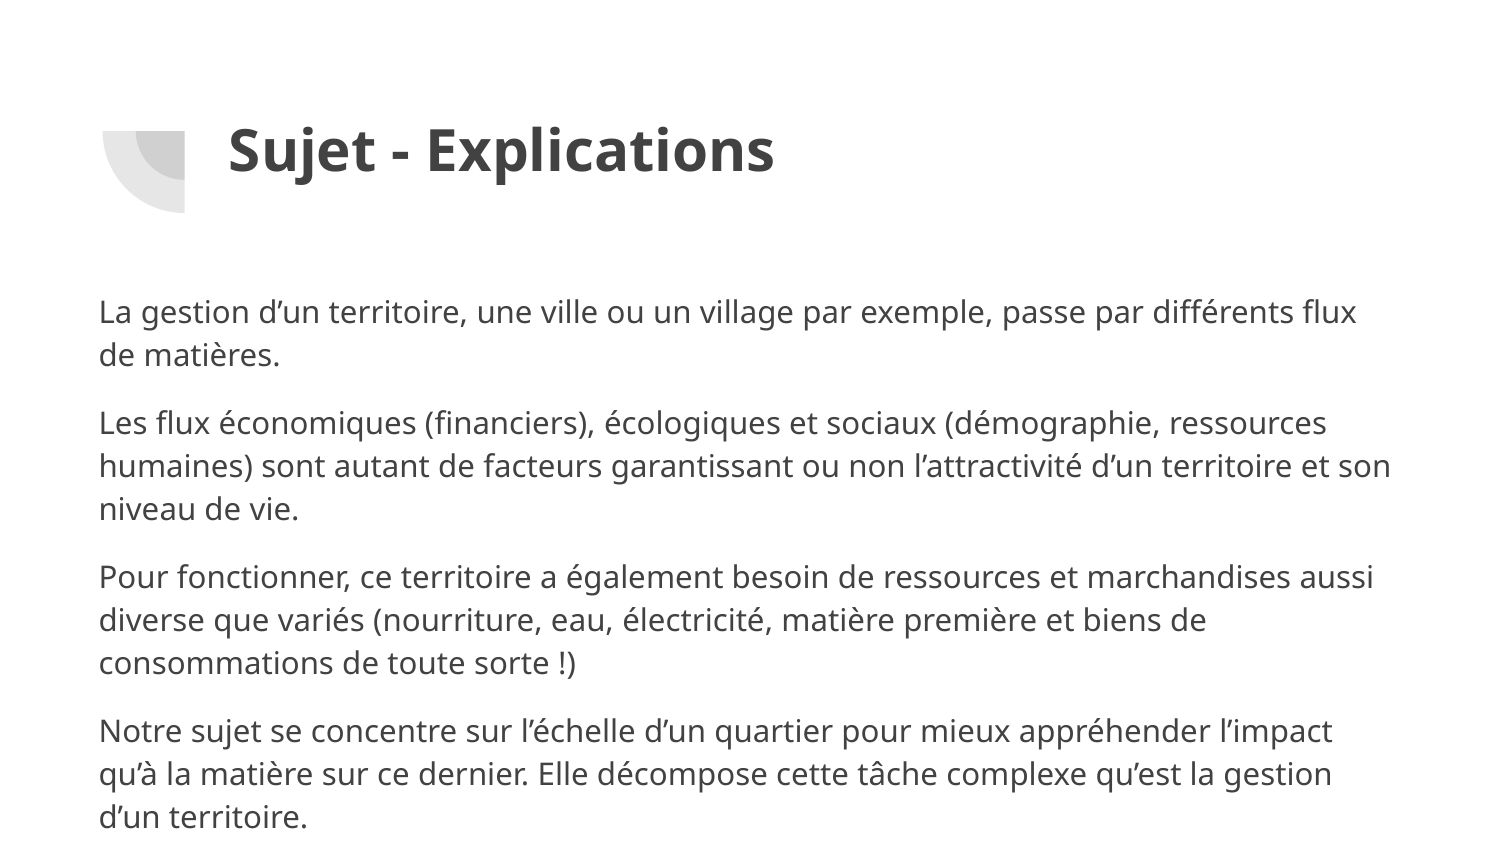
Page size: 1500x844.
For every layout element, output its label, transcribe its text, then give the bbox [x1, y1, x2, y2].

title Sujet - Explications [213, 98, 1368, 263]
list La gestion d’un territoire, une ville ou un village par exemple, passe par différents flux de matières. Les flux économiques (financiers), écologiques et sociaux (démographie, ressources humaines) sont autant de facteurs garantissant ou non l’attractivité d’un territoire et son niveau de vie. Pour fonctionner, ce territoire a également besoin de ressources et marchandises aussi diverse que variés (nourriture, eau, électricité, matière première et biens de consommations de toute sorte !) Notre sujet se concentre sur l’échelle d’un quartier pour mieux appréhender l’impact qu’à la matière sur ce dernier. Elle décompose cette tâche complexe qu’est la gestion d’un territoire. [83, 271, 1417, 779]
